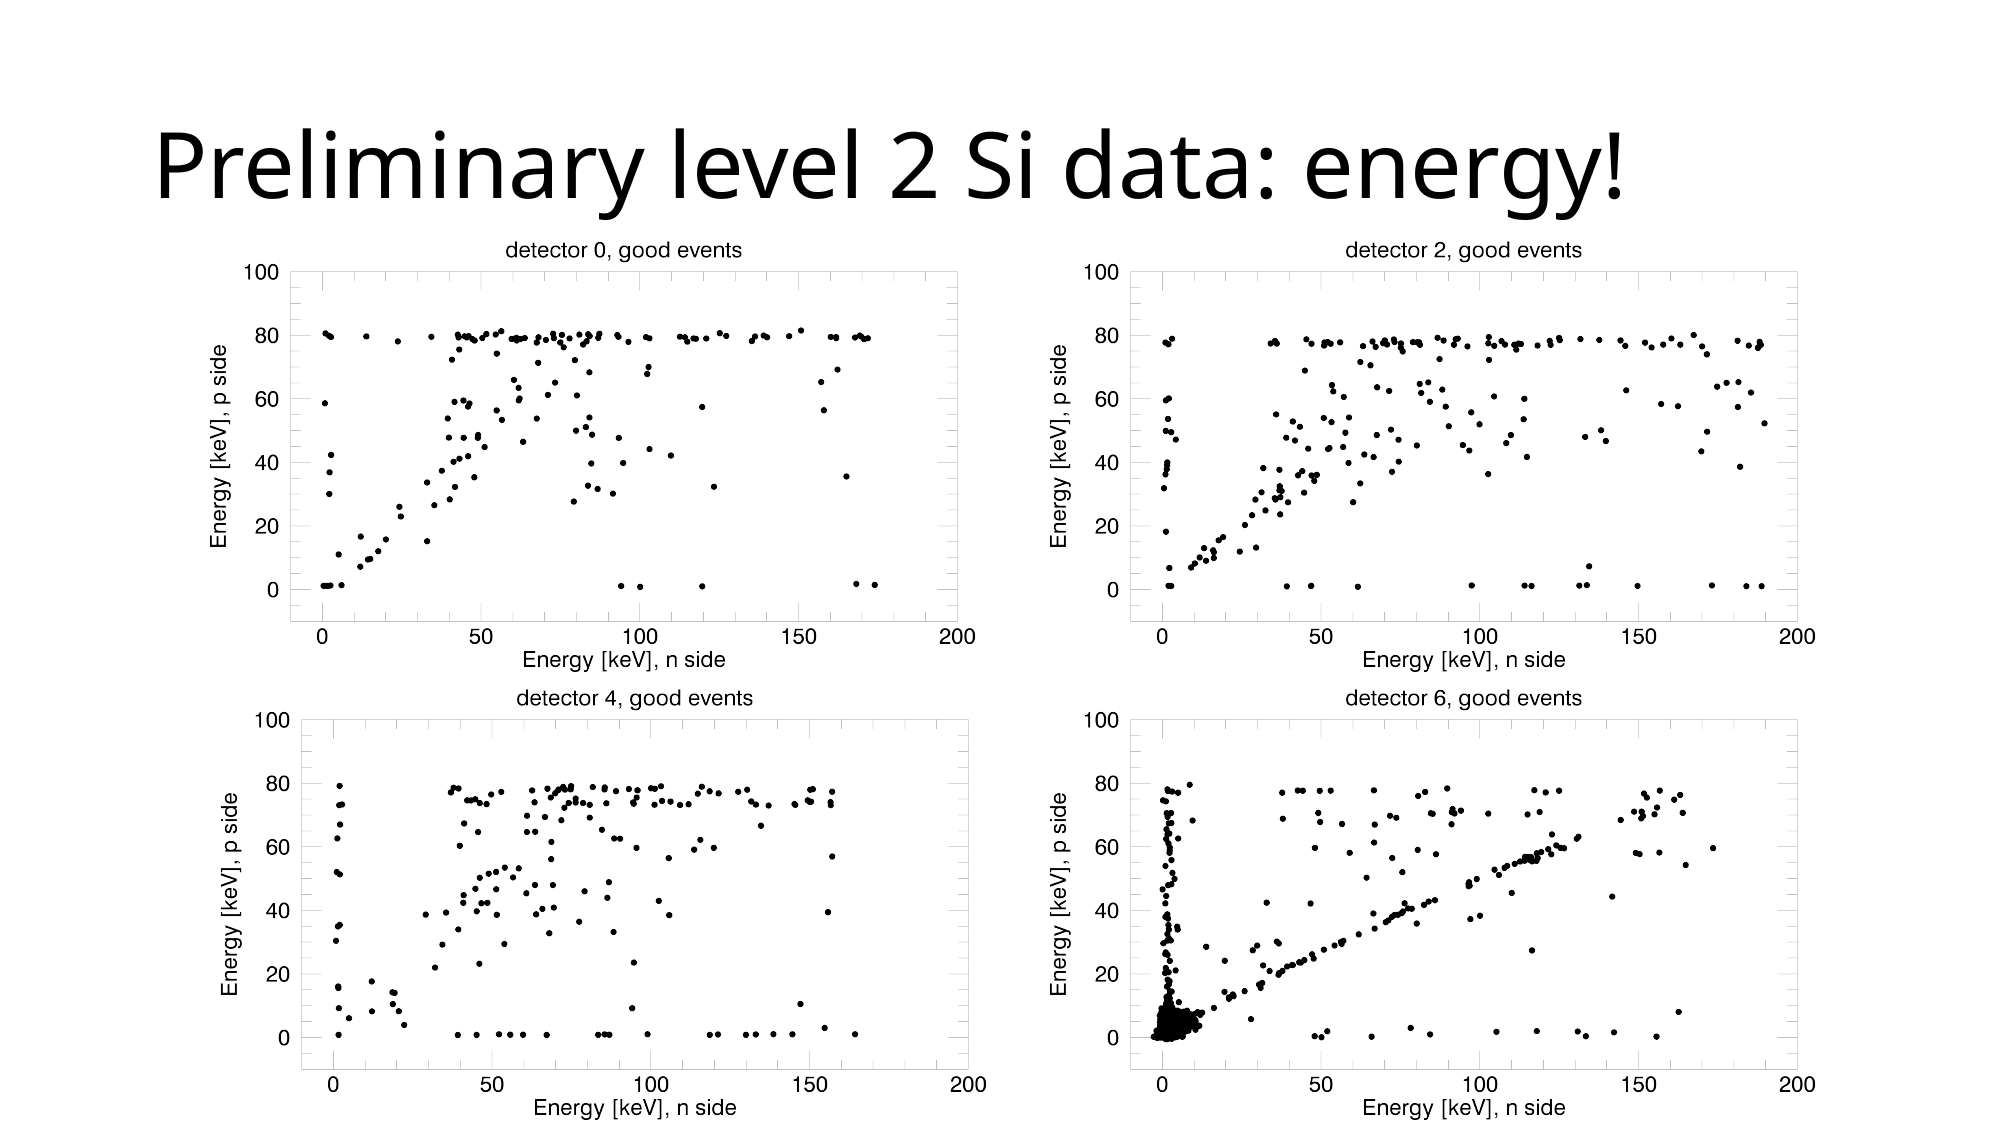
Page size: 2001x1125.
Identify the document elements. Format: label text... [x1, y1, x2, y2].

title Preliminary level 2 Si data: energy! [137, 59, 1863, 278]
picture [182, 197, 1863, 1125]
